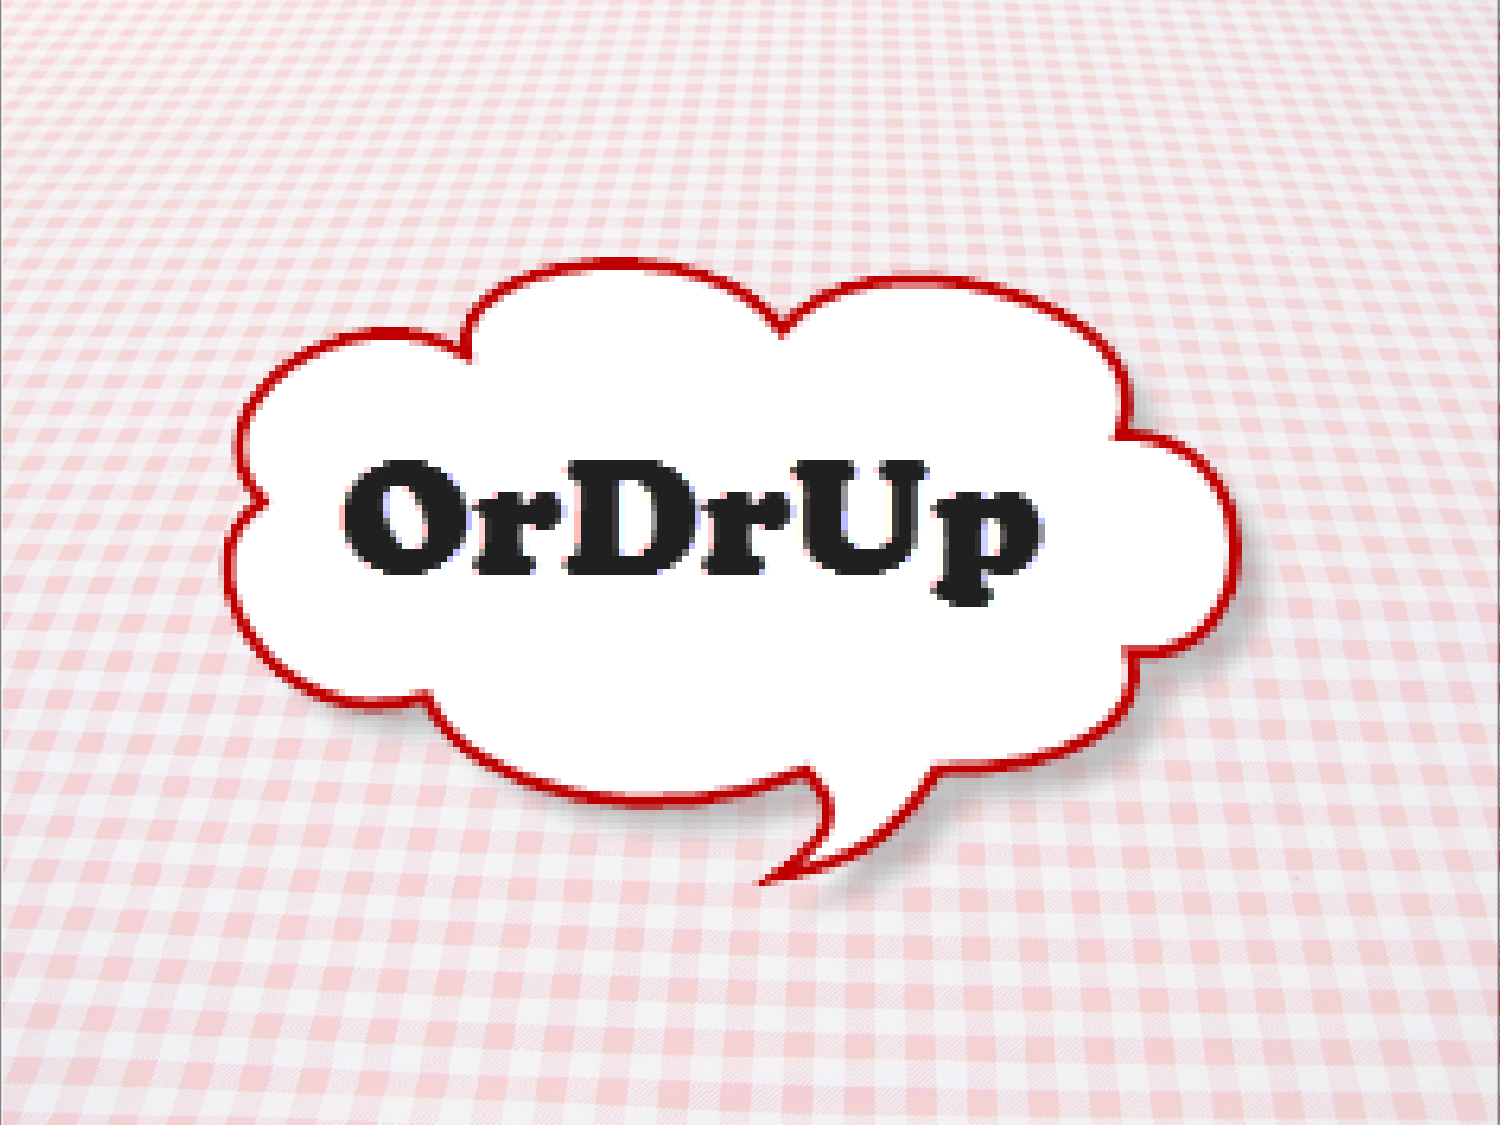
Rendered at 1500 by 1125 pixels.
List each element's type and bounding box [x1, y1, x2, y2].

list [174, 194, 1287, 926]
picture [0, 0, 1500, 1125]
